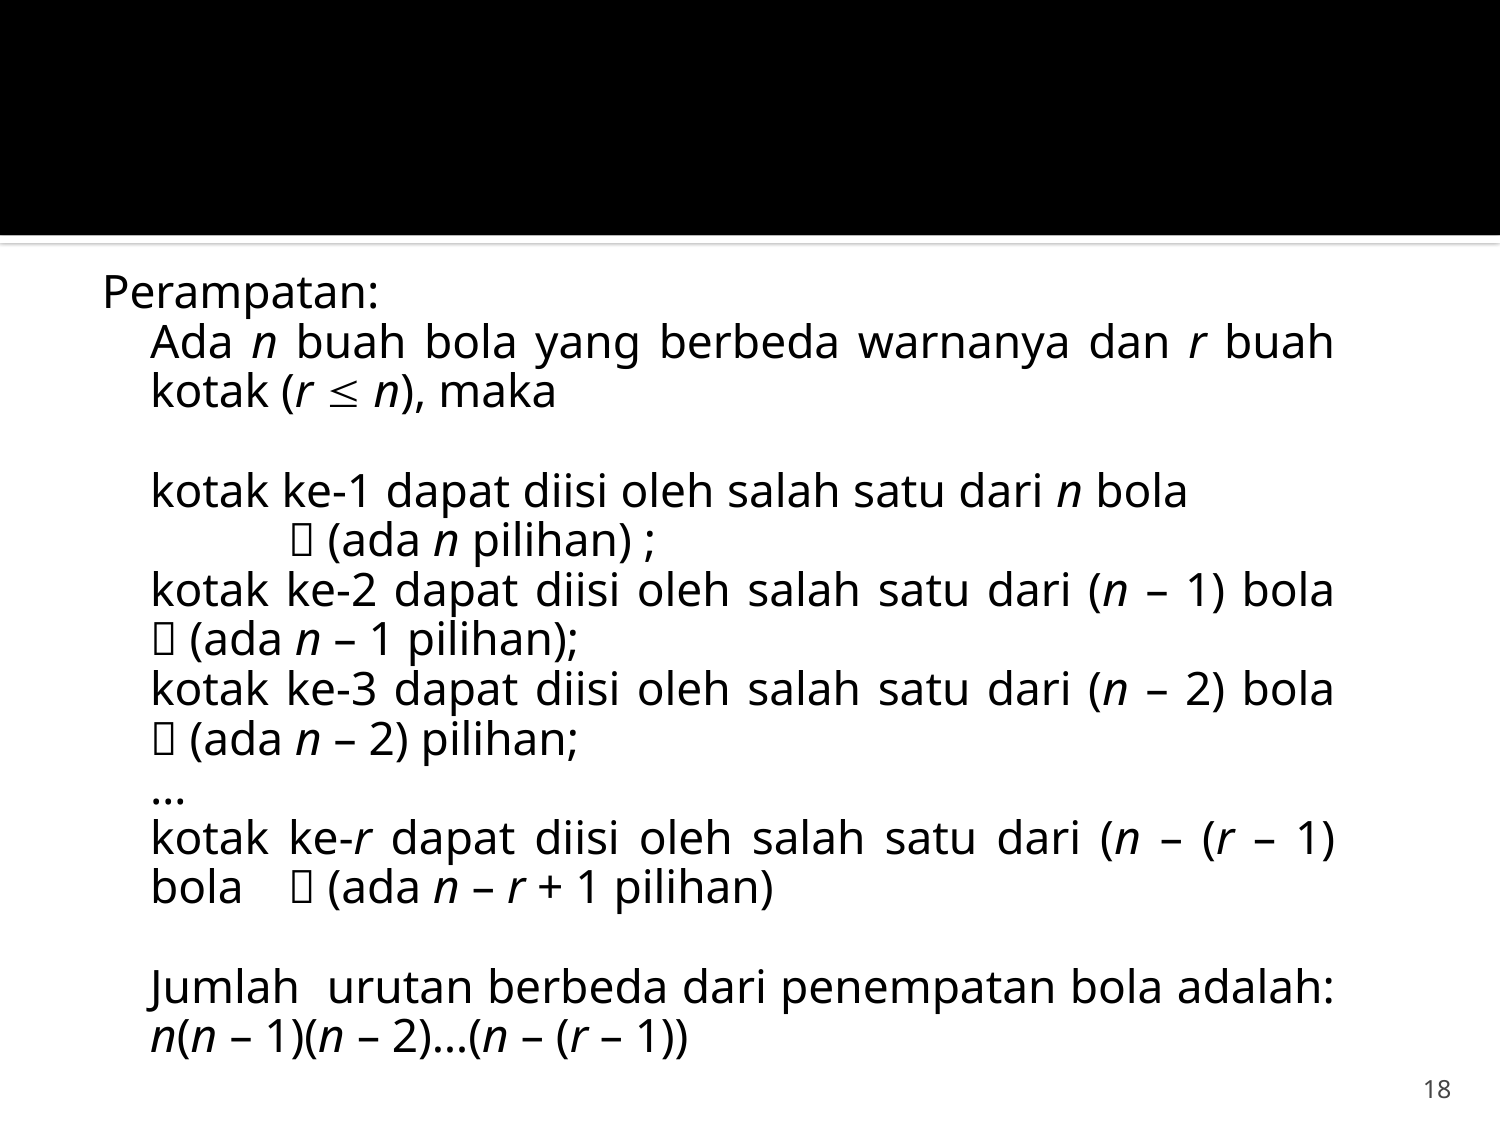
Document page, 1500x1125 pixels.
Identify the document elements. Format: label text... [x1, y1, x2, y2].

slide_number 18 [1345, 1062, 1467, 1108]
list Perampatan: Ada n buah bola yang berbeda warnanya dan r buah kotak (r  n), maka kotak ke-1 dapat diisi oleh salah satu dari n bola  (ada n pilihan) ; kotak ke-2 dapat diisi oleh salah satu dari (n – 1) bola  (ada n – 1 pilihan); kotak ke-3 dapat diisi oleh salah satu dari (n – 2) bola  (ada n – 2) pilihan; … kotak ke-r dapat diisi oleh salah satu dari (n – (r – 1) bola  (ada n – r + 1 pilihan) Jumlah urutan berbeda dari penempatan bola adalah: n(n – 1)(n – 2)…(n – (r – 1)) [75, 50, 1350, 1075]
